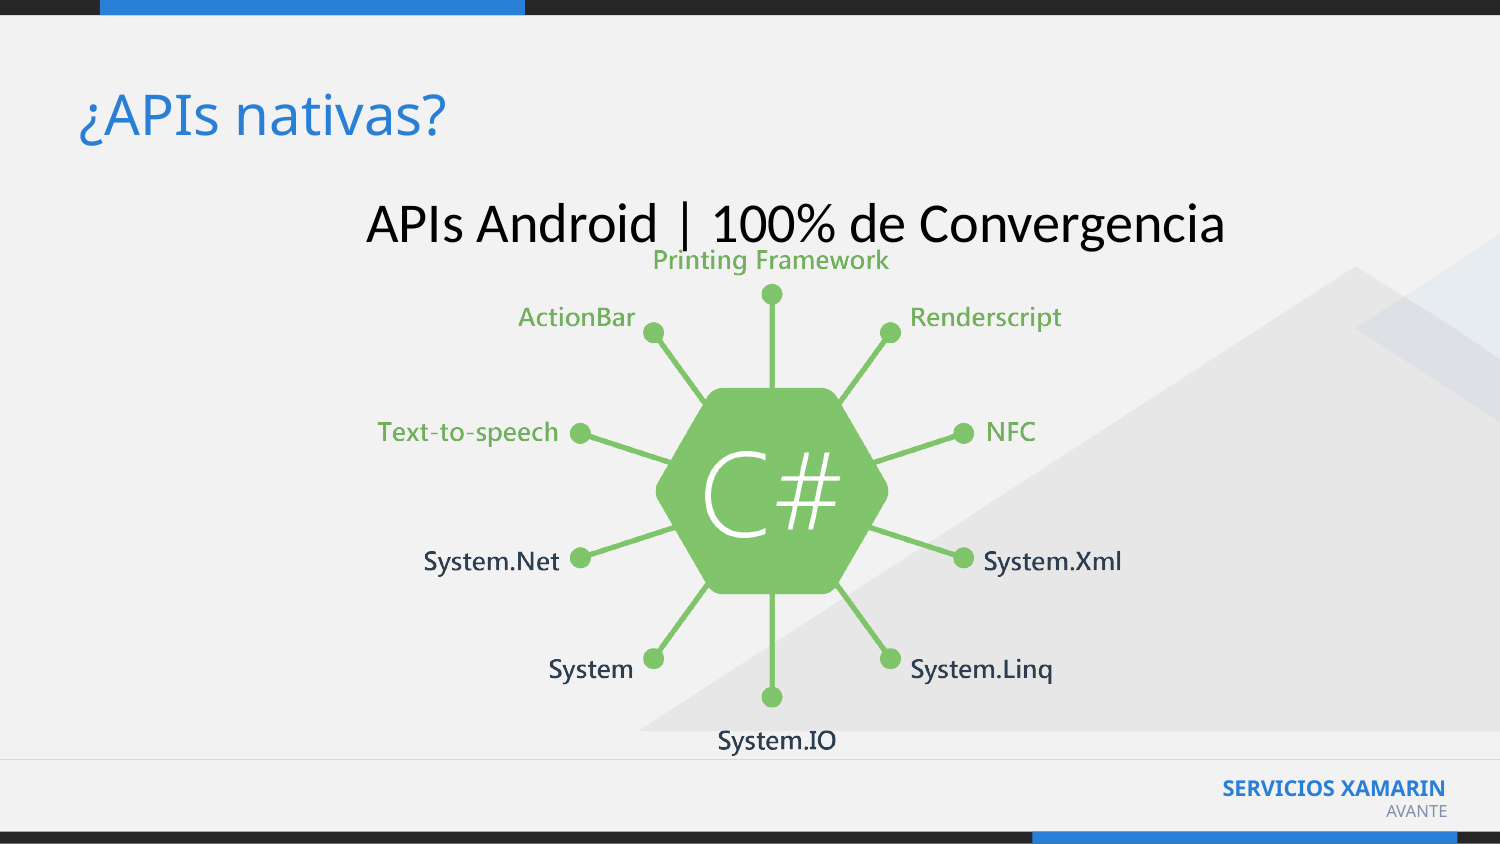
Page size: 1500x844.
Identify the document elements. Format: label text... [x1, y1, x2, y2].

text_box APIs Android | 100% de Convergencia [290, 197, 1303, 243]
text_box ¿APIs nativas? [64, 71, 463, 155]
picture [377, 245, 1122, 759]
